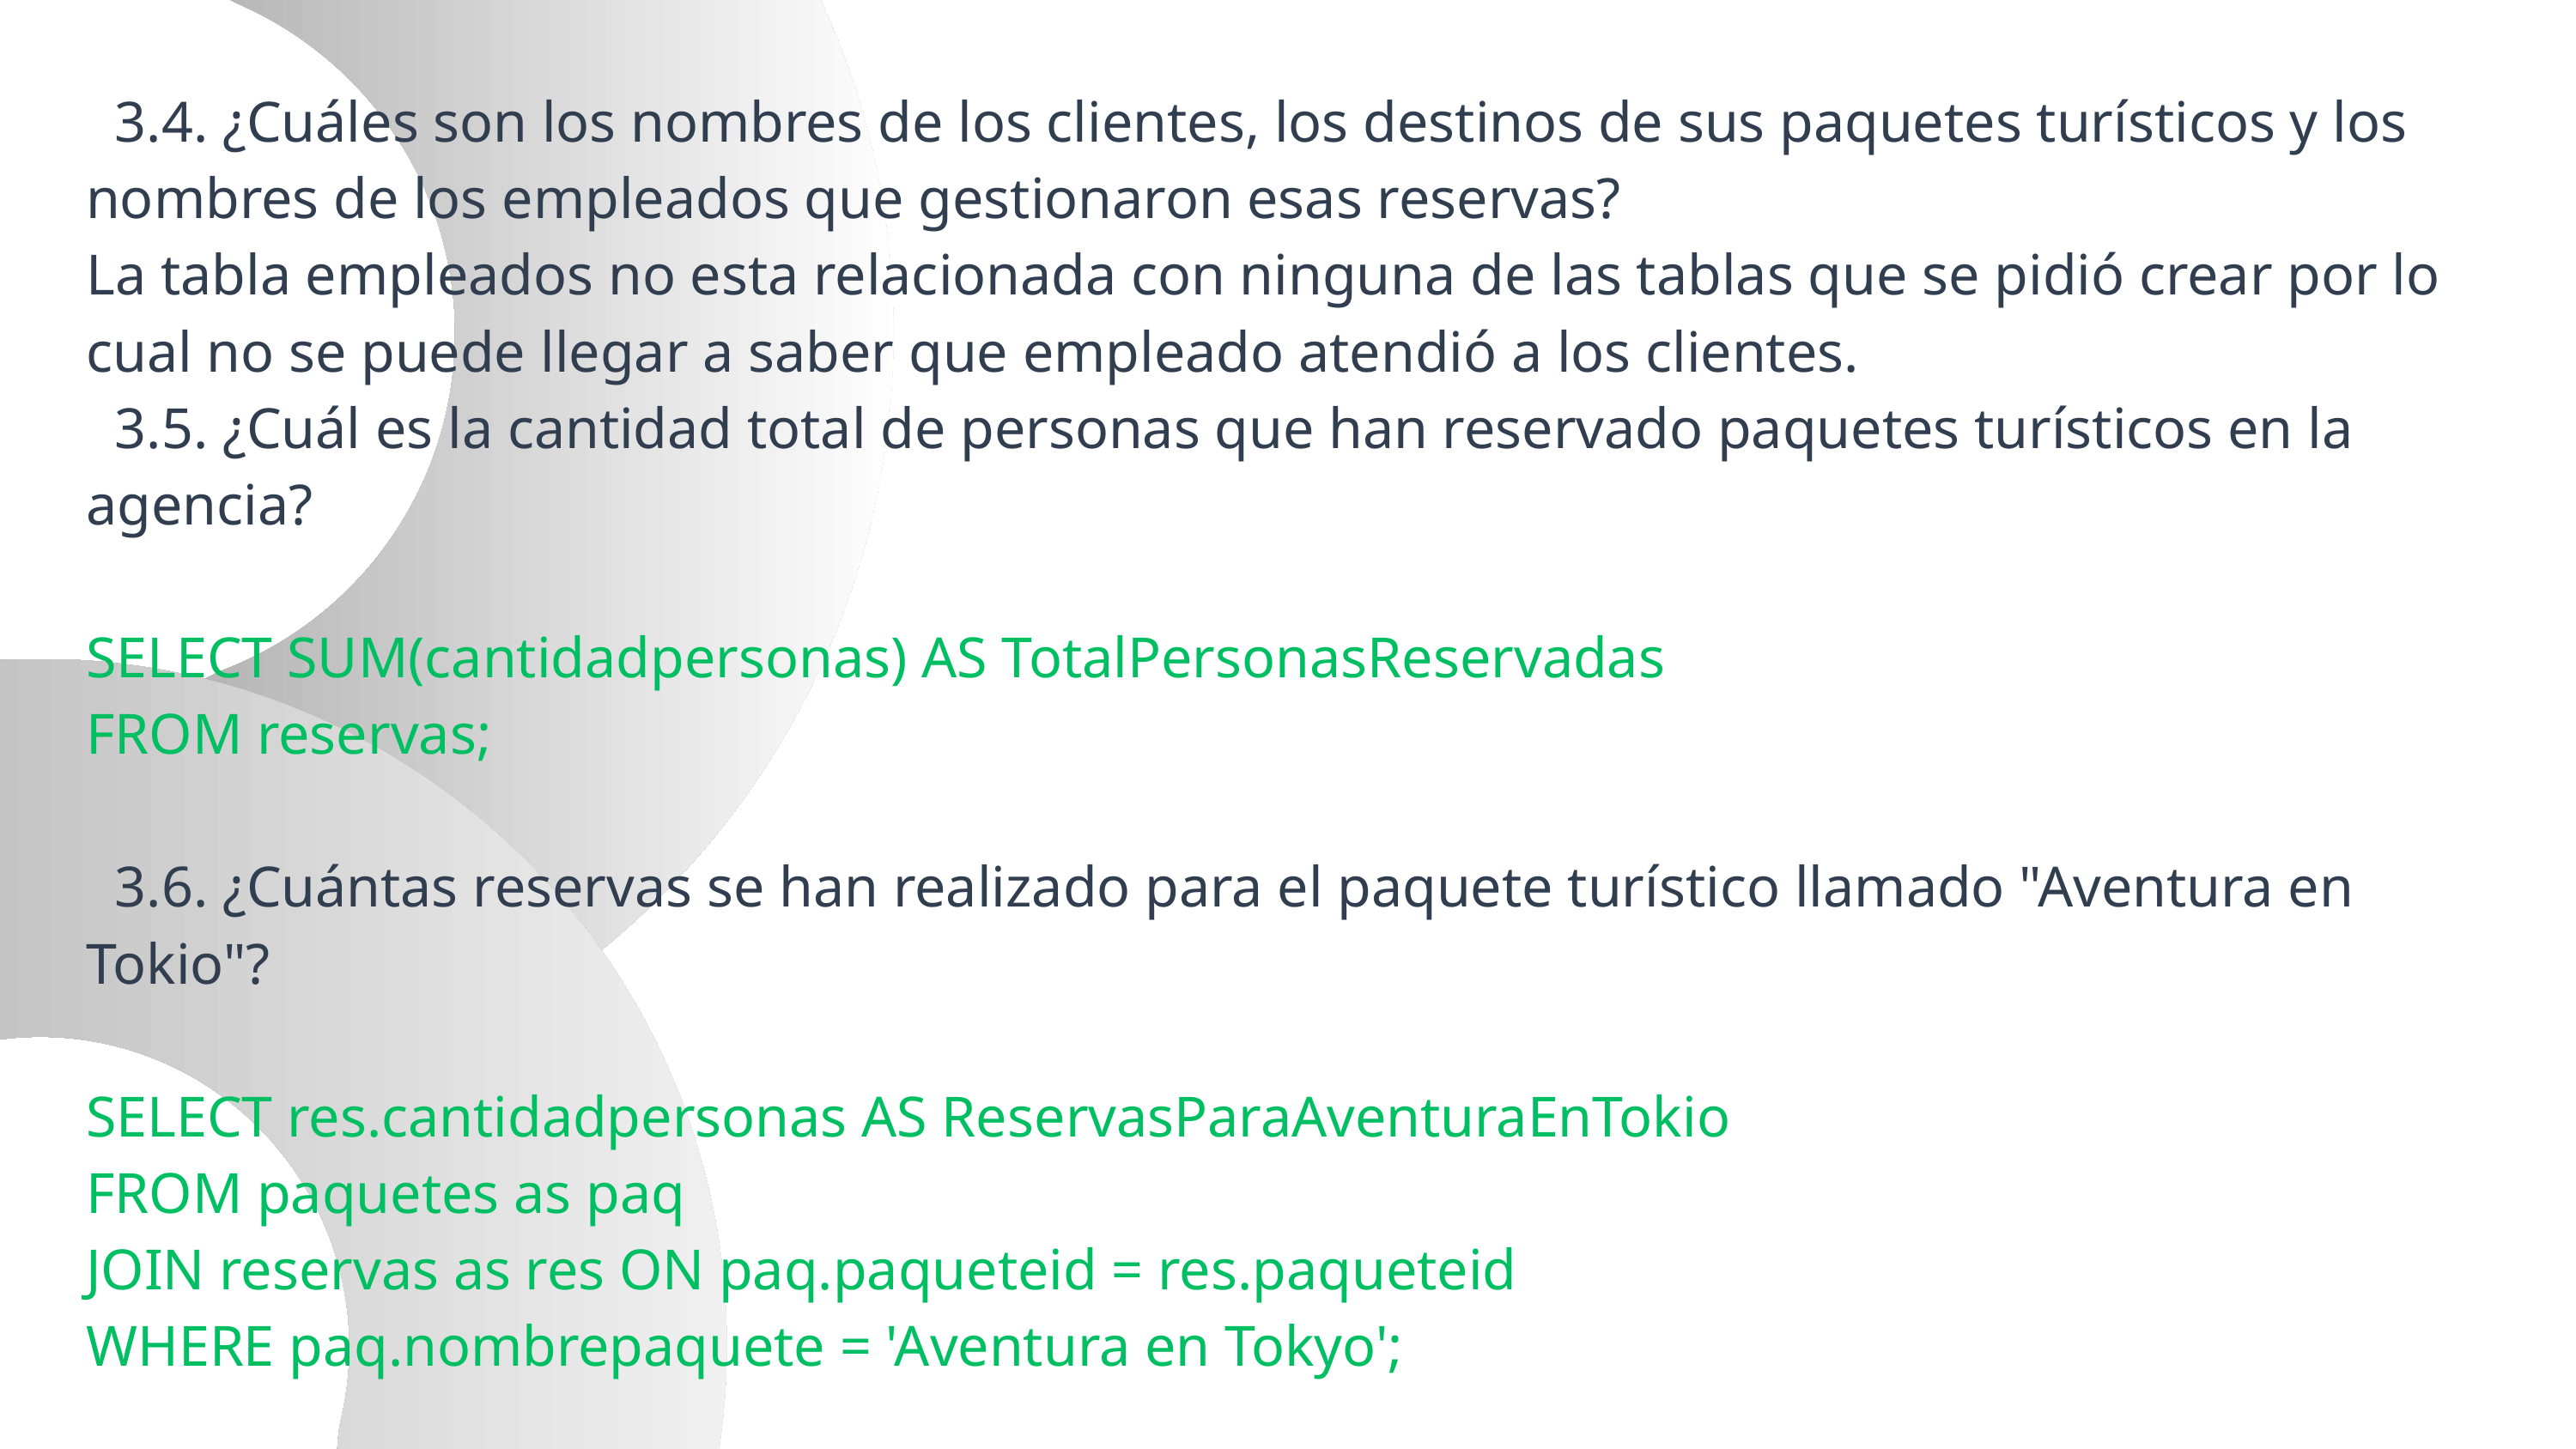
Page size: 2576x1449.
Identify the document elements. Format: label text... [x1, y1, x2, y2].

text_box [0, 724, 889, 1406]
text_box 3.4. ¿Cuáles son los nombres de los clientes, los destinos de sus paquetes turísticos y los nombres de los empleados que gestionaron esas reservas? La tabla empleados no esta relacionada con ninguna de las tablas que se pidió crear por lo cual no se puede llegar a saber que empleado atendió a los clientes. 3.5. ¿Cuál es la cantidad total de personas que han reservado paquetes turísticos en la agencia? SELECT SUM(cantidadpersonas) AS TotalPersonasReservadas FROM reservas; 3.6. ¿Cuántas reservas se han realizado para el paquete turístico llamado "Aventura en Tokio"? SELECT res.cantidadpersonas AS ReservasParaAventuraEnTokio FROM paquetes as paq JOIN reservas as res ON paq.paqueteid = res.paqueteid WHERE paq.nombrepaquete = 'Aventura en Tokyo'; [86, 76, 2445, 1449]
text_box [0, 0, 1249, 738]
